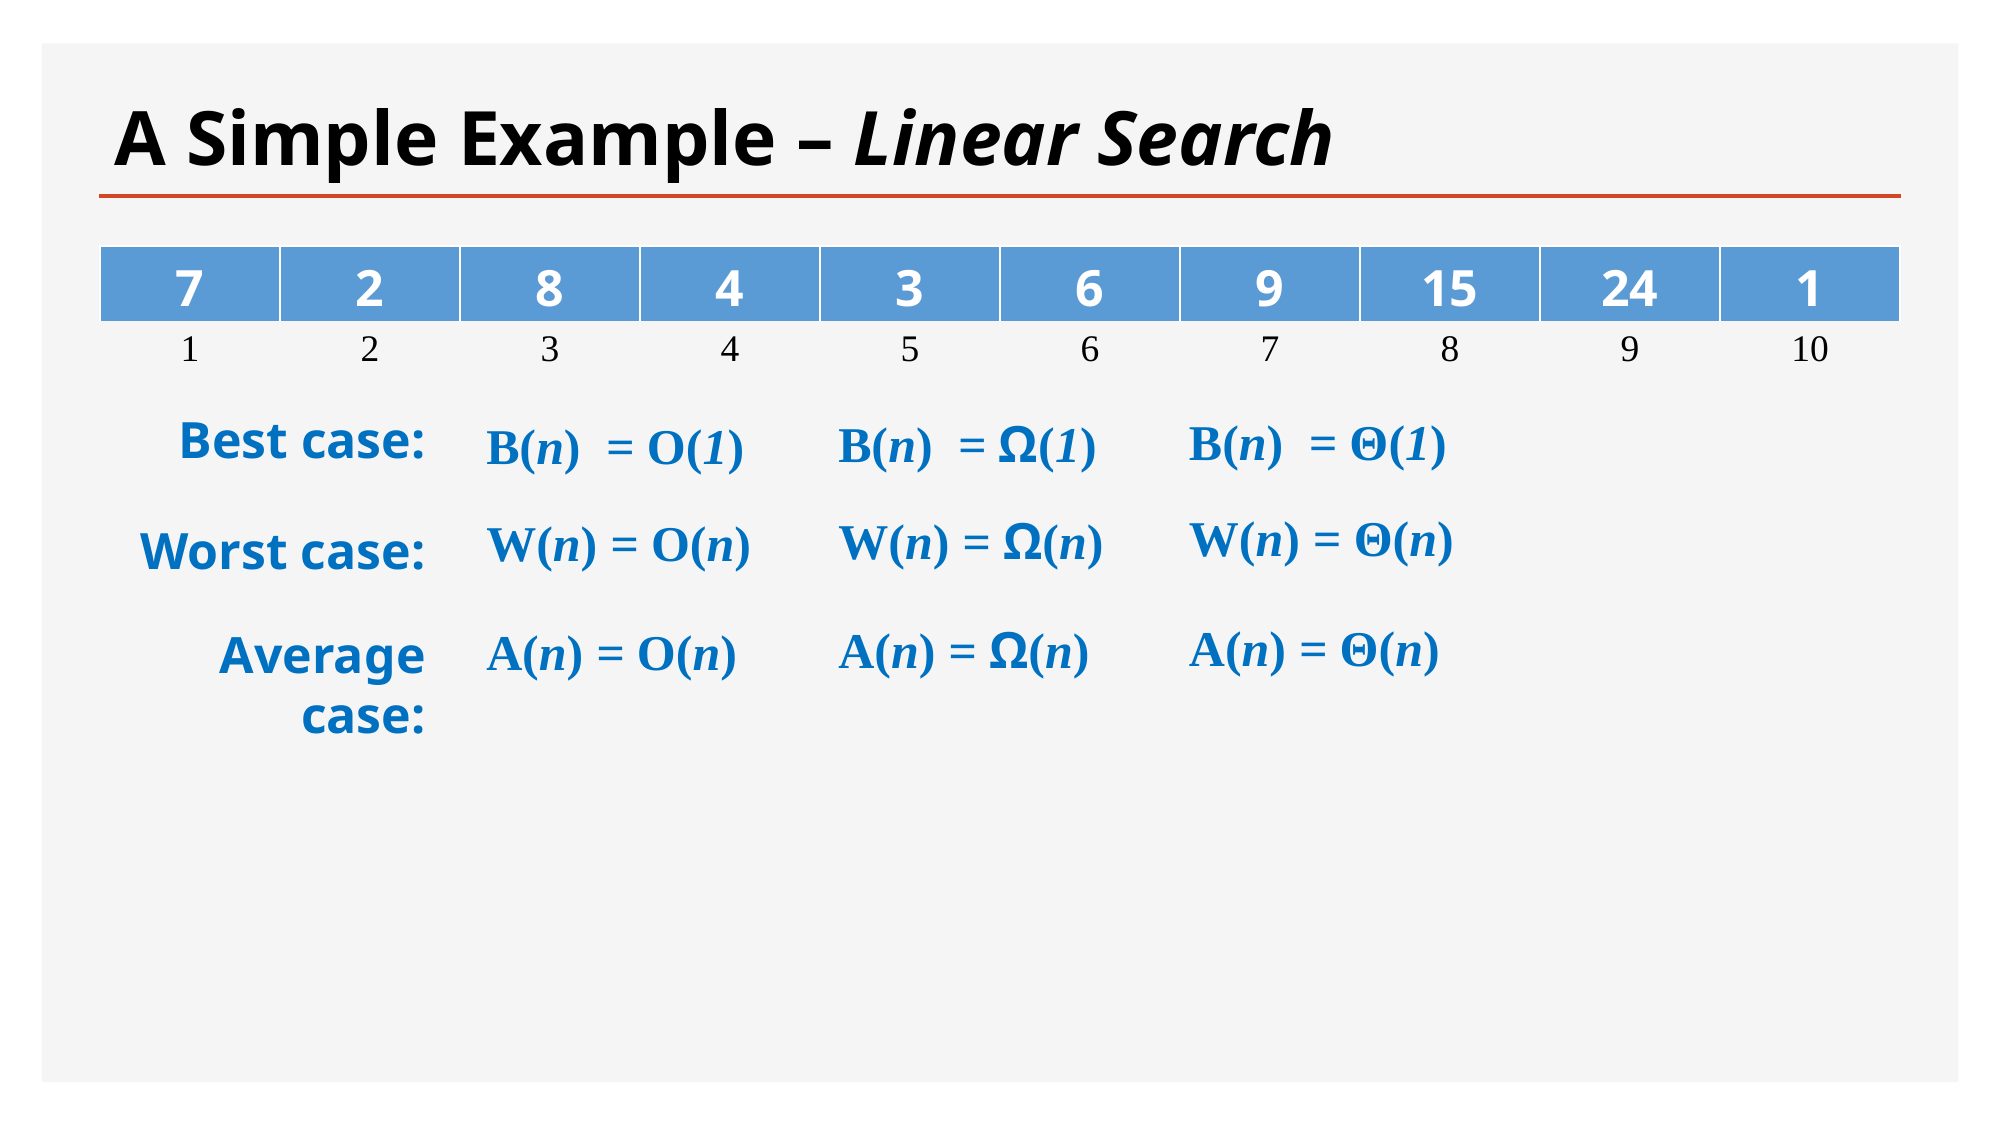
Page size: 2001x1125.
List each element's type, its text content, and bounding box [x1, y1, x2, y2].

table_cell 6 [1000, 321, 1180, 382]
table_cell 2 [280, 321, 460, 382]
text_box W(n) = Θ(n) [1174, 499, 1525, 575]
text_box Worst case: [103, 512, 441, 588]
table_header 8 [461, 247, 639, 321]
text_box W(n) = Ω(n) [823, 501, 1175, 577]
table_header 4 [641, 247, 819, 321]
table_cell 4 [640, 321, 820, 382]
text_box B(n) = Θ(1) [1174, 402, 1527, 478]
table_cell 9 [1540, 321, 1720, 382]
table_header 9 [1181, 247, 1359, 321]
table_header 6 [1001, 247, 1179, 321]
table_cell 8 [1360, 321, 1540, 382]
table_header 2 [281, 247, 459, 321]
text_box W(n) = O(n) [471, 503, 822, 579]
text_box B(n) = O(1) [471, 407, 824, 482]
text_box B(n) = Ω(1) [823, 405, 1176, 480]
text_box A(n) = Θ(n) [1174, 608, 1525, 684]
table_header 7 [101, 247, 279, 321]
table_cell 3 [460, 321, 640, 382]
text_box A(n) = Ω(n) [823, 611, 1175, 686]
table_cell 10 [1720, 321, 1900, 382]
text_box Average case: [79, 615, 441, 751]
text_box A(n) = O(n) [471, 613, 822, 688]
table_cell 7 [1180, 321, 1360, 382]
table_header 3 [821, 247, 999, 321]
table_header 1 [1721, 247, 1899, 321]
title A Simple Example – Linear Search [99, 45, 1900, 188]
table_header 15 [1361, 247, 1539, 321]
table_cell 1 [100, 321, 280, 382]
text_box Best case: [103, 401, 441, 476]
table_cell 5 [820, 321, 1000, 382]
table_header 24 [1541, 247, 1719, 321]
